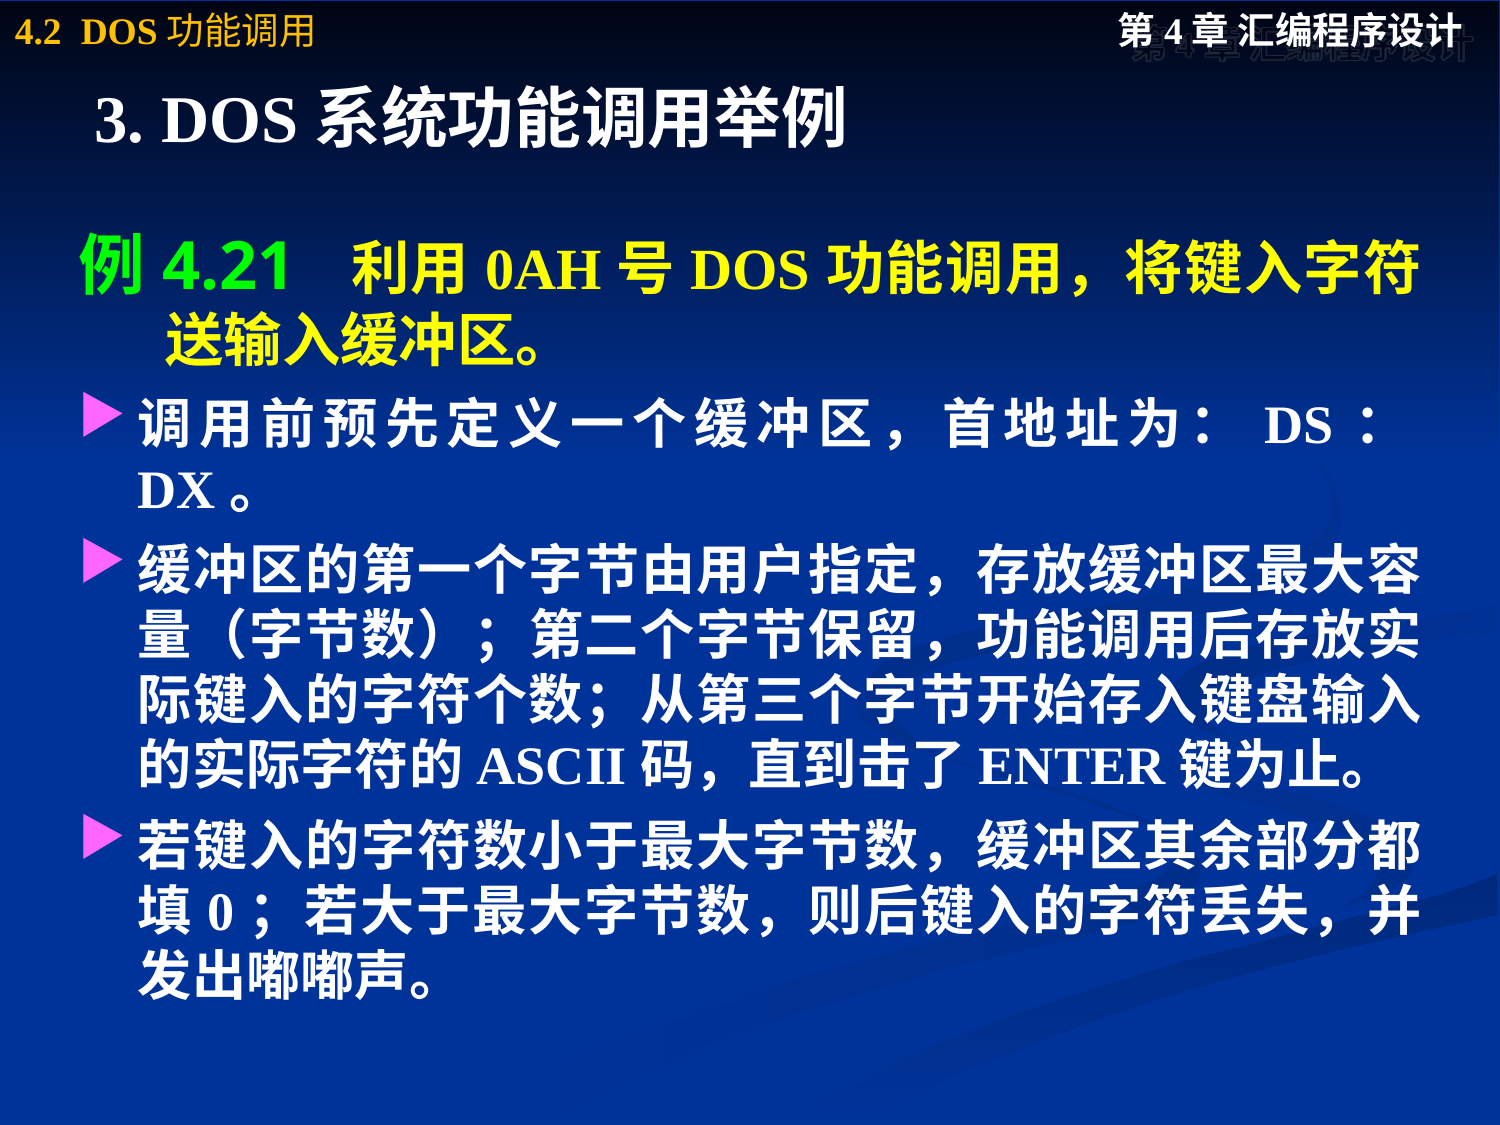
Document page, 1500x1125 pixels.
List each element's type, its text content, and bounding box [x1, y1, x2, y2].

title 3. DOS系统功能调用举例 [78, 60, 1430, 172]
list 例4.21 利用0AH号DOS功能调用，将键入字符送输入缓冲区。 调用前预先定义一个缓冲区，首地址为：DS：DX。 缓冲区的第一个字节由用户指定，存放缓冲区最大容量（字节数）；第二个字节保留，功能调用后存放实际键入的字符个数；从第三个字节开始存入键盘输入的实际字符的ASCII码，直到击了ENTER键为止。 若键入的字符数小于最大字节数，缓冲区其余部分都填0；若大于最大字节数，则后键入的字符丢失，并发出嘟嘟声。 [63, 215, 1437, 1065]
